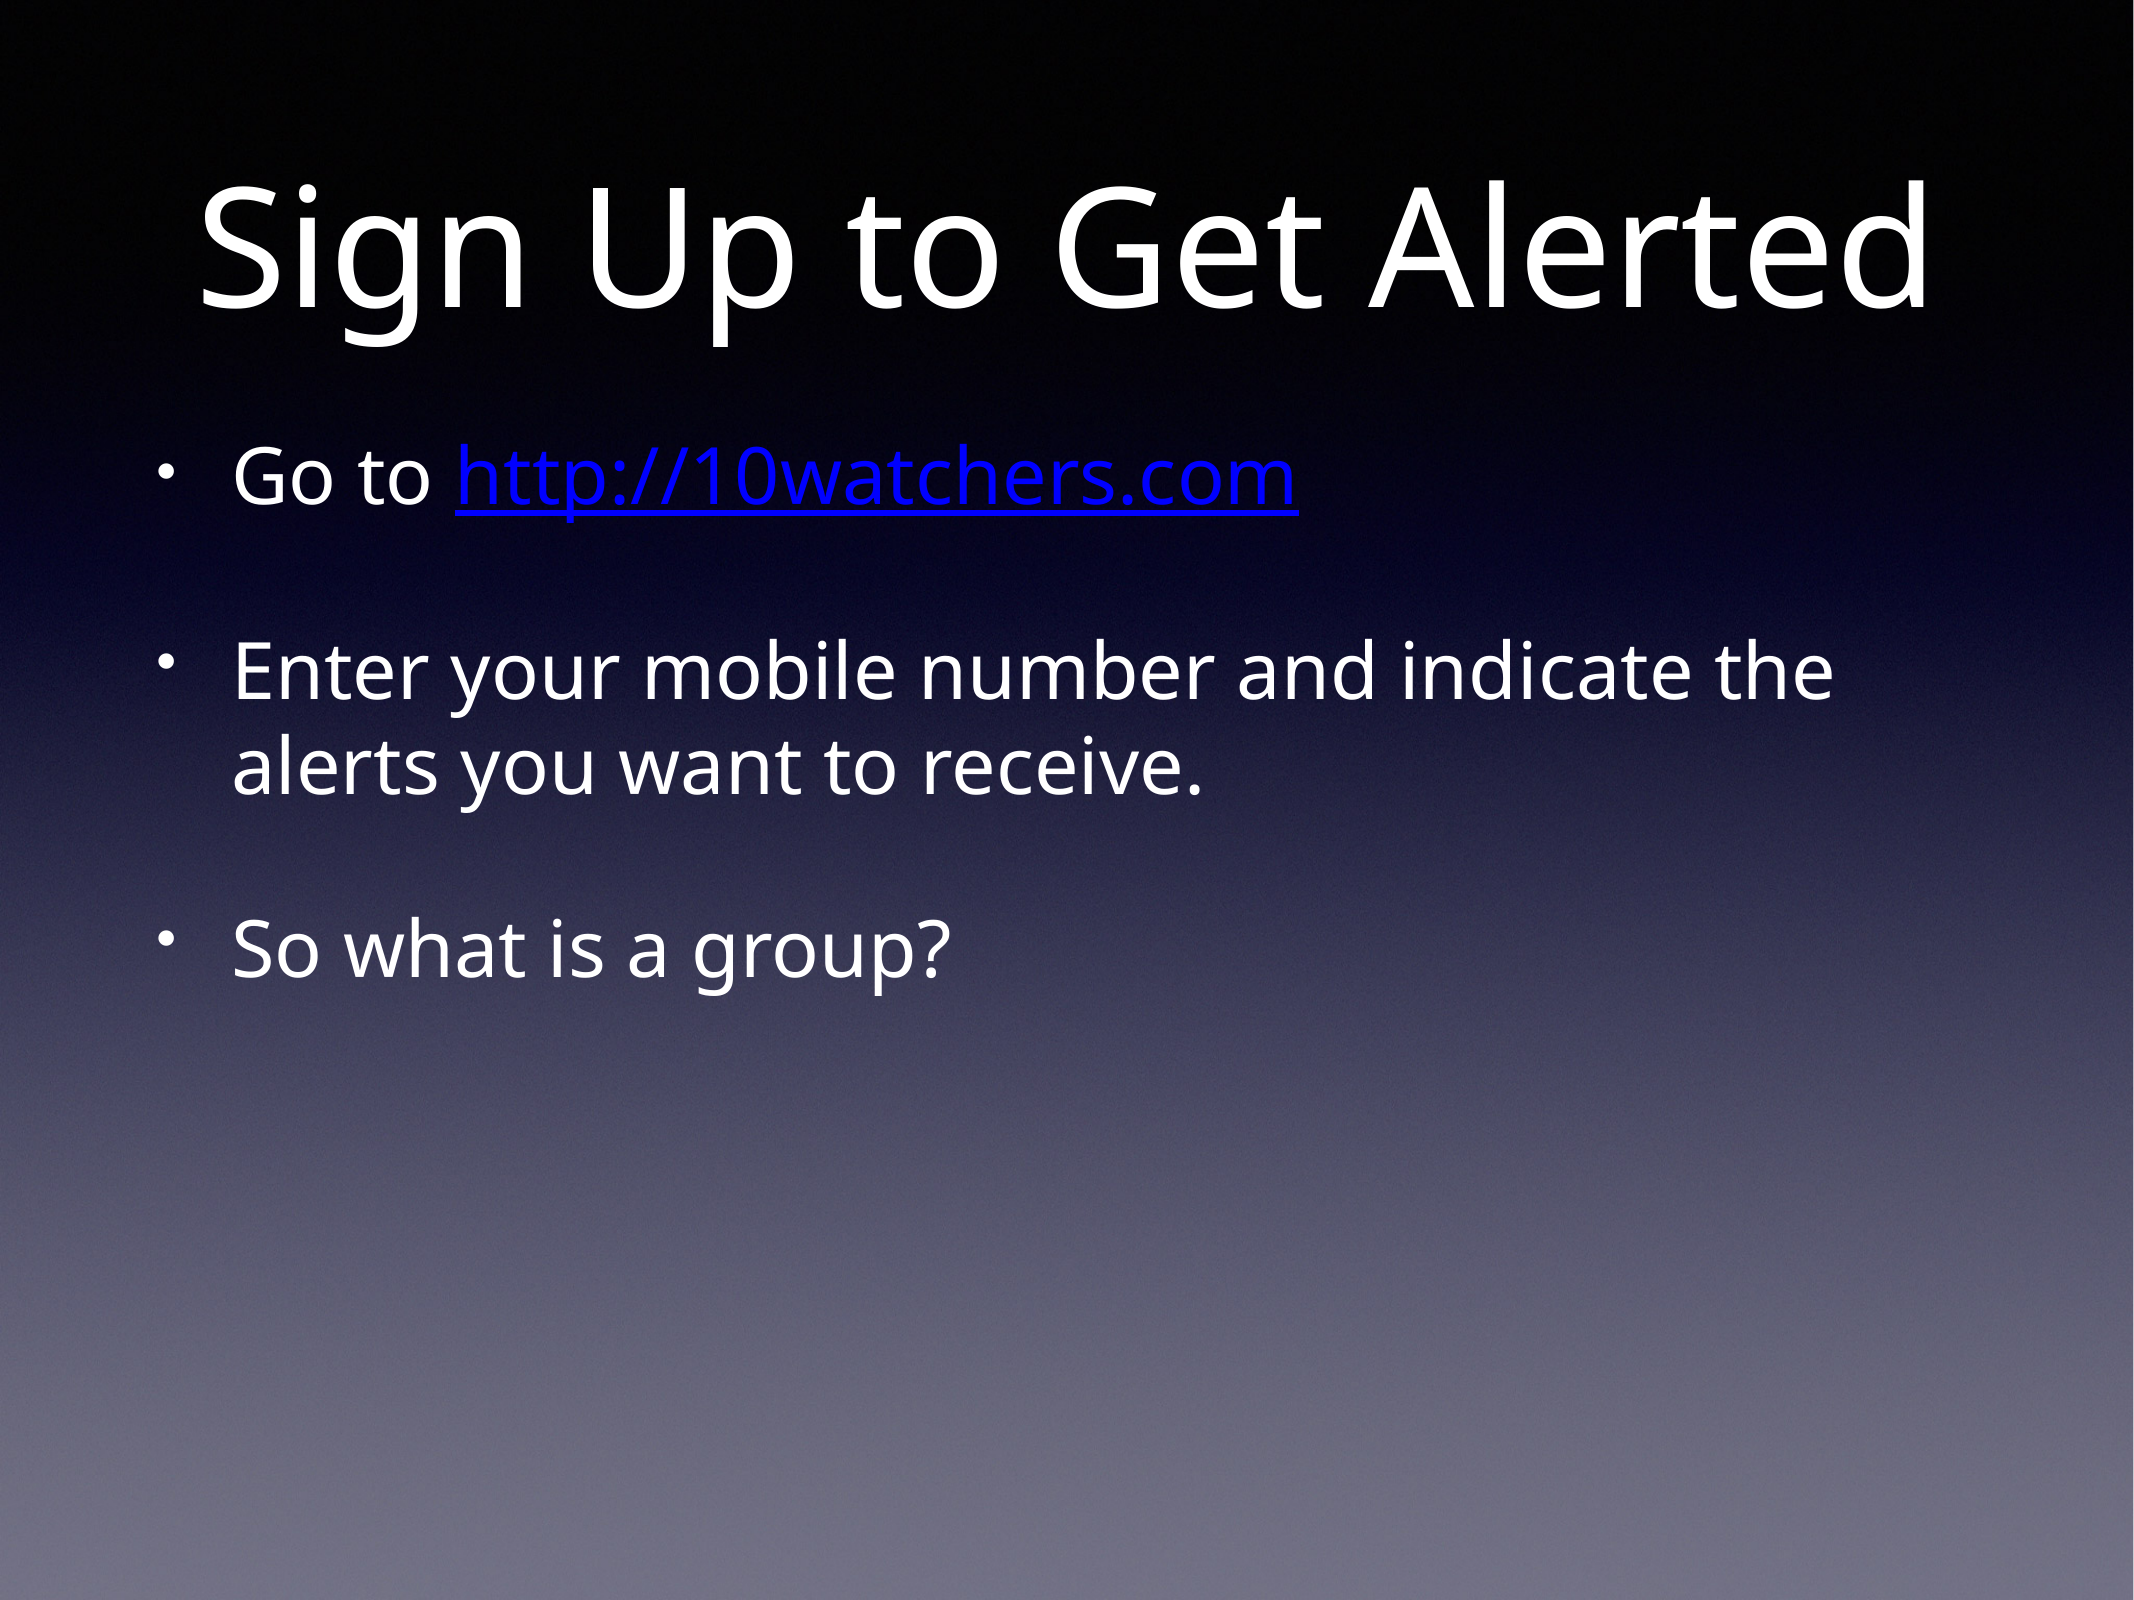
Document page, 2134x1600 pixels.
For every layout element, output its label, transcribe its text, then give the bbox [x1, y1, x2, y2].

title Sign Up to Get Alerted [155, 66, 1978, 416]
picture [0, 0, 2134, 1600]
list Go to http://10watchers.com Enter your mobile number and indicate the alerts you want to receive. So what is a group? [155, 424, 1978, 1457]
